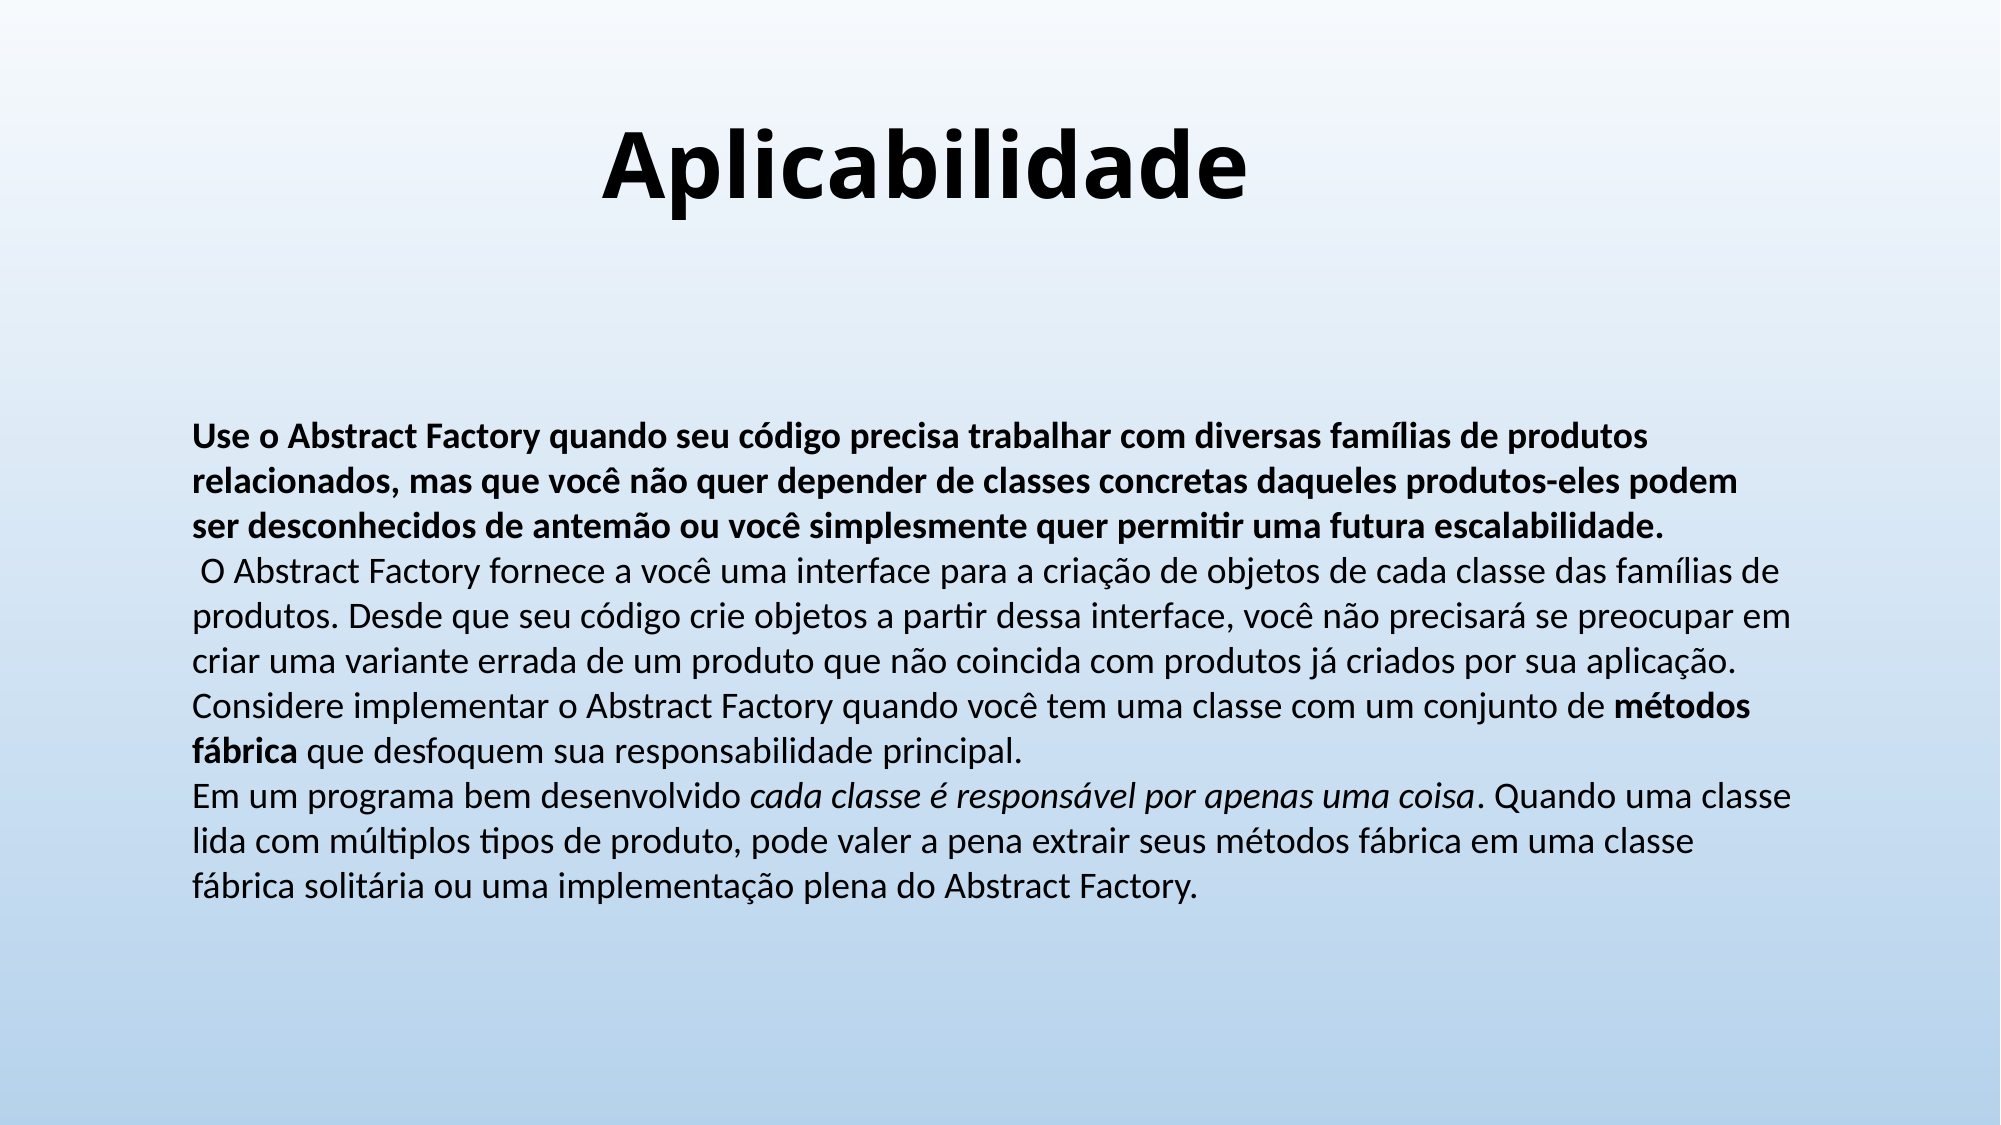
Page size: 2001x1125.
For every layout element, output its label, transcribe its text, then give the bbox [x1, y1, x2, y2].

text_box Use o Abstract Factory quando seu código precisa trabalhar com diversas famílias de produtos relacionados, mas que você não quer depender de classes concretas daqueles produtos-eles podem ser desconhecidos de antemão ou você simplesmente quer permitir uma futura escalabilidade. O Abstract Factory fornece a você uma interface para a criação de objetos de cada classe das famílias de produtos. Desde que seu código crie objetos a partir dessa interface, você não precisará se preocupar em criar uma variante errada de um produto que não coincida com produtos já criados por sua aplicação. Considere implementar o Abstract Factory quando você tem uma classe com um conjunto de métodos fábrica que desfoquem sua responsabilidade principal. Em um programa bem desenvolvido cada classe é responsável por apenas uma coisa. Quando uma classe lida com múltiplos tipos de produto, pode valer a pena extrair seus métodos fábrica em uma classe fábrica solitária ou uma implementação plena do Abstract Factory. [177, 403, 1807, 959]
title Aplicabilidade [137, 59, 1863, 278]
list [137, 299, 1863, 1014]
